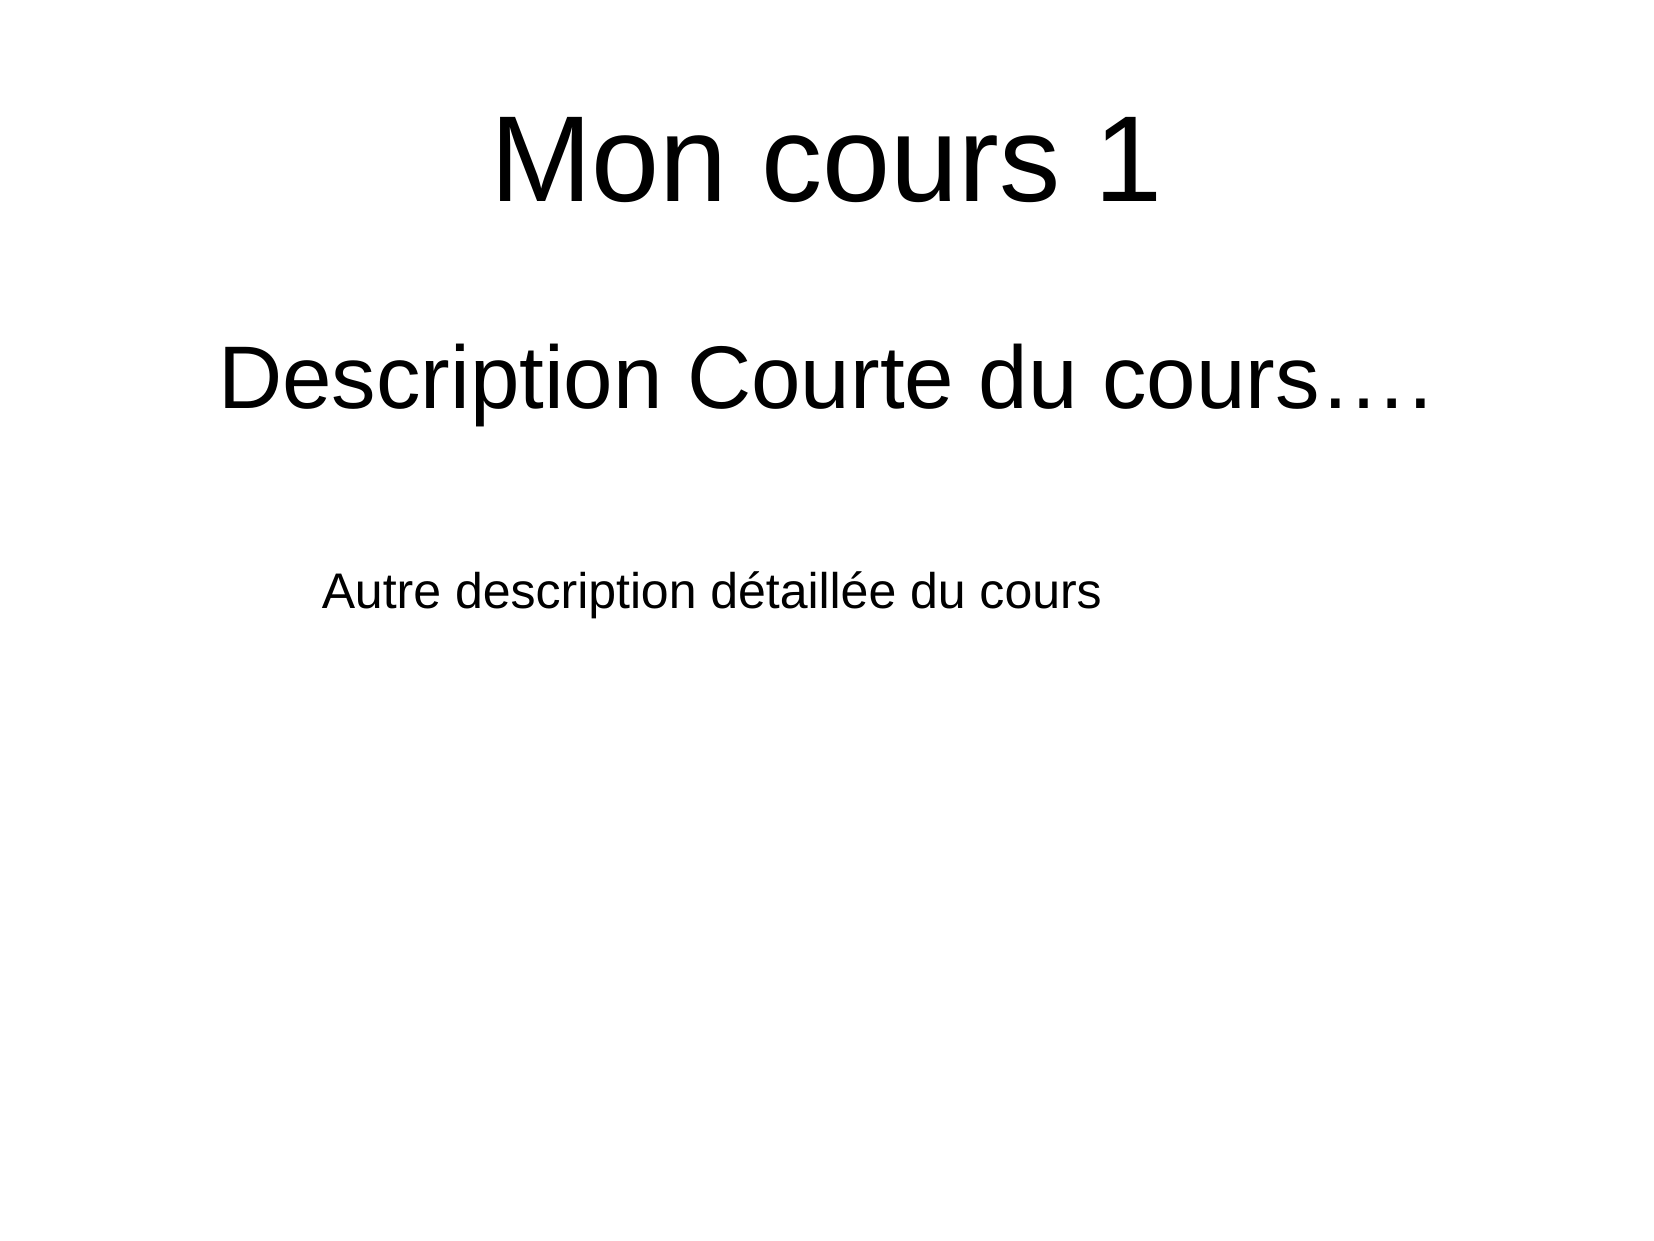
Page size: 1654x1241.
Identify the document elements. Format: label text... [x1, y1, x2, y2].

text_box Mon cours 1 [82, 79, 1571, 227]
text_box Autre description détaillée du cours [307, 551, 1441, 626]
text_box Description Courte du cours…. [82, 319, 1571, 427]
